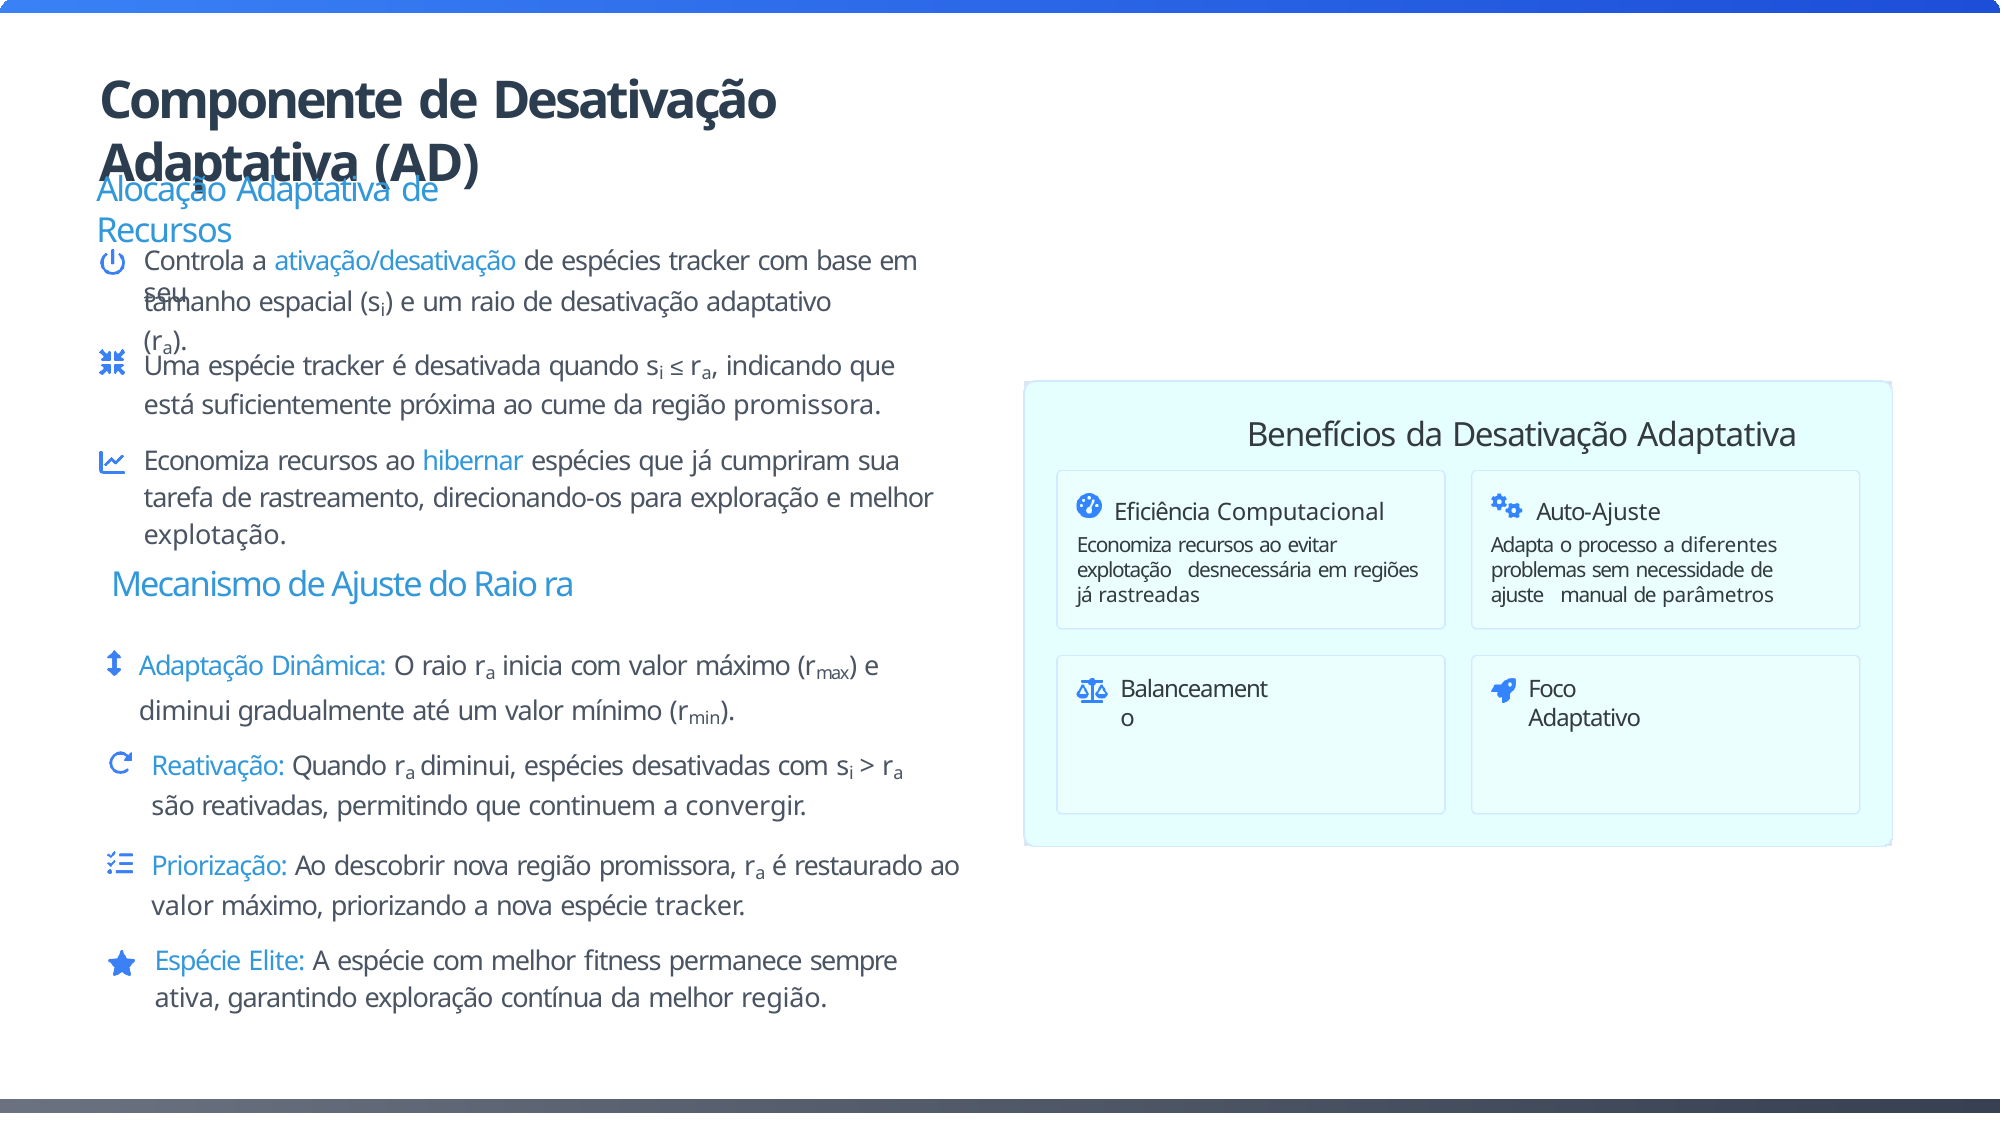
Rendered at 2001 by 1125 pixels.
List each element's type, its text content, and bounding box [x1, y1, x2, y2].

picture [0, 1099, 2000, 1113]
picture [0, 0, 2000, 13]
text_box Economiza recursos ao hibernar espécies que já cumpriram sua tarefa de rastreamento, direcionando-os para exploração e melhor explotação. [91, 436, 965, 586]
text_box Alocação Adaptativa de Recursos [94, 164, 568, 250]
text_box Mecanismo de Ajuste do Raio ra [94, 554, 1018, 611]
title Componente de Desativação Adaptativa (AD) [97, 64, 1050, 255]
text_box Adaptação Dinâmica: O raio ra inicia com valor máximo (rmax) e diminui gradualmente até um valor mínimo (rmin). [132, 636, 933, 728]
text_box tamanho espacial (si) e um raio de desativação adaptativo (ra). [137, 277, 846, 336]
picture [107, 650, 121, 676]
text_box Reativação: Quando ra diminui, espécies desativadas com si > ra são reativadas, permitindo que continuem a convergir. [145, 736, 915, 821]
picture [1023, 380, 1893, 847]
text_box Controla a ativação/desativação de espécies tracker com base em seu [141, 240, 931, 309]
text_box Uma espécie tracker é desativada quando si ≤ ra, indicando que está suficientemente próxima ao cume da região promissora. [137, 336, 904, 421]
text_box Priorização: Ao descobrir nova região promissora, ra é restaurado ao valor máximo, priorizando a nova espécie tracker. [145, 836, 977, 921]
picture [99, 451, 126, 474]
picture [99, 349, 126, 376]
picture [108, 751, 133, 775]
picture [107, 851, 133, 874]
text_box Espécie Elite: A espécie com melhor fitness permanece sempre ativa, garantindo exploração contínua da melhor região. [152, 936, 926, 1014]
picture [100, 249, 125, 275]
picture [108, 950, 135, 976]
